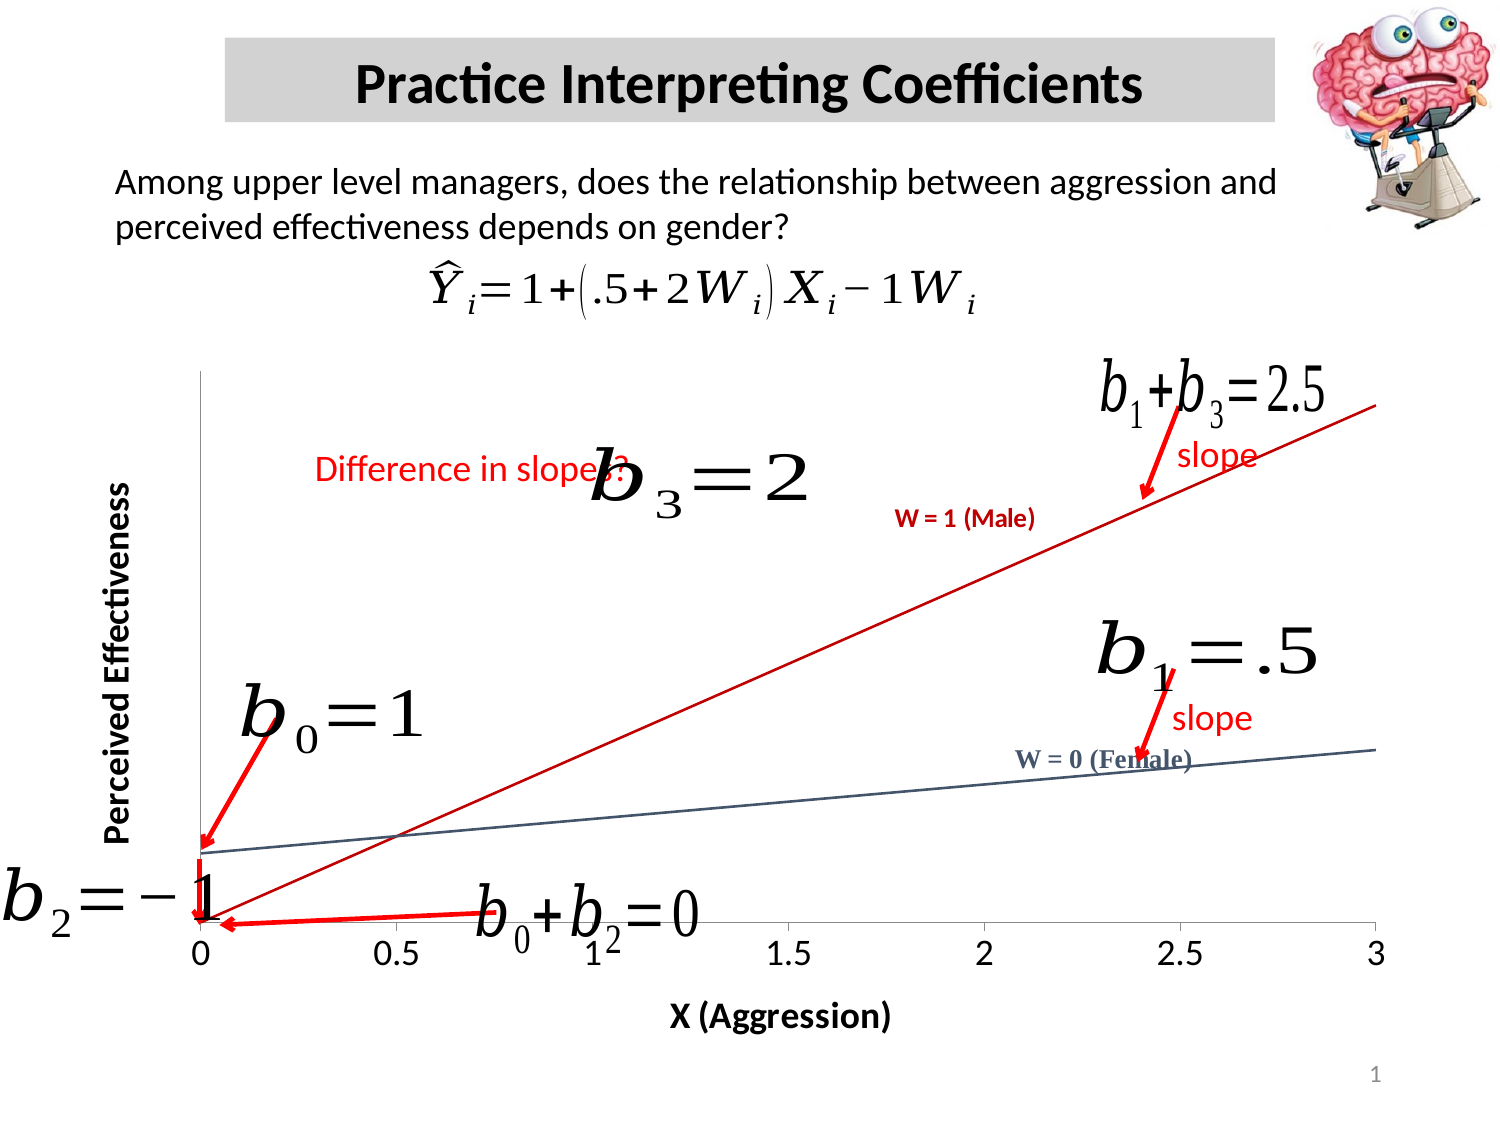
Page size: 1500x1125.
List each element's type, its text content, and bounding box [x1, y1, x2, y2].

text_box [1142, 406, 1179, 500]
picture [1306, 0, 1500, 235]
slide_number 1 [1059, 1075, 1397, 1103]
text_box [201, 718, 277, 851]
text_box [1137, 668, 1174, 763]
text_box Practice Interpreting Coefficients [224, 37, 1275, 123]
text_box Among upper level managers, does the relationship between aggression and perceived effectiveness depends on gender? [99, 149, 1413, 255]
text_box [219, 912, 497, 925]
chart [62, 337, 1413, 1075]
